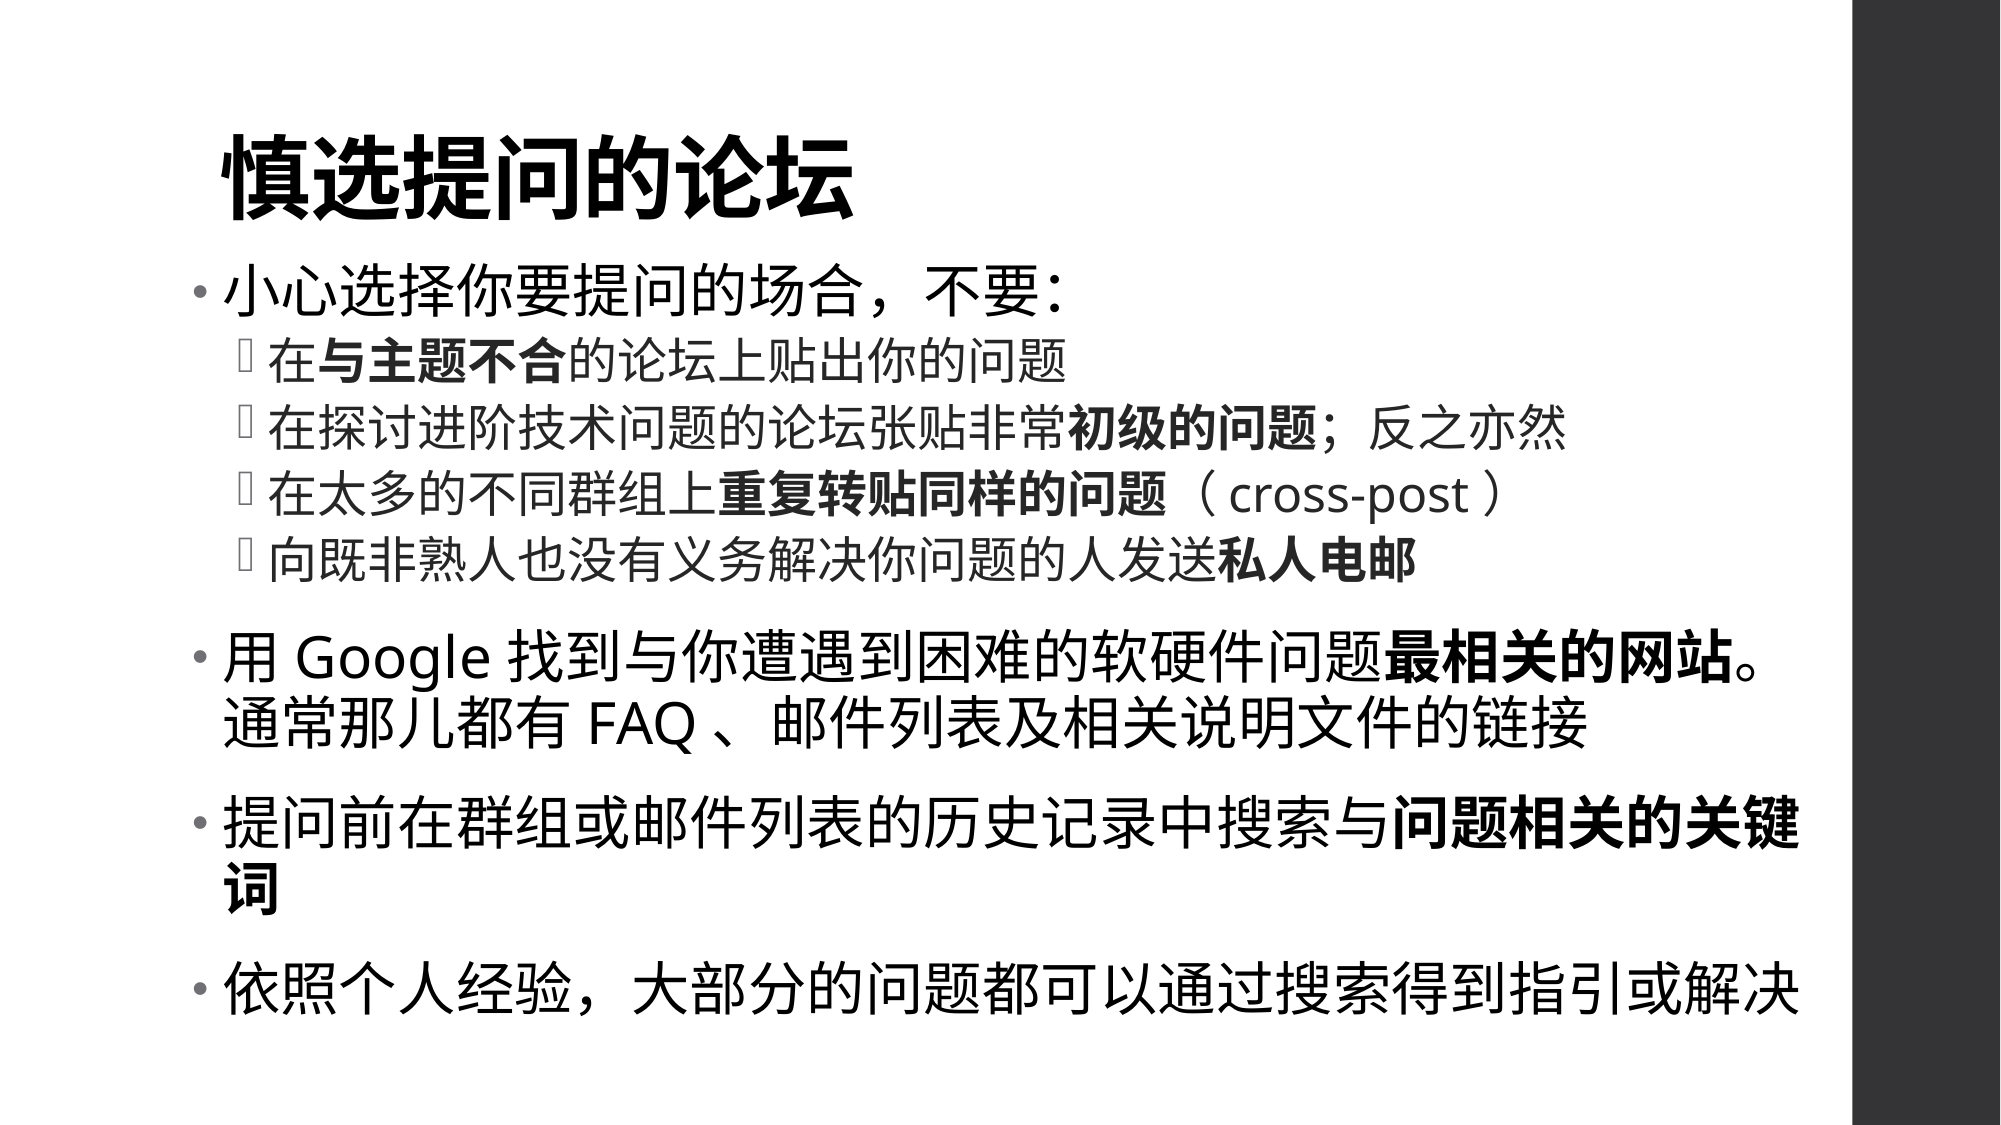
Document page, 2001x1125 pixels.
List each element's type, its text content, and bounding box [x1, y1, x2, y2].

title 慎选提问的论坛 [204, 21, 1795, 240]
list 小心选择你要提问的场合，不要： 在与主题不合的论坛上贴出你的问题 在探讨进阶技术问题的论坛张贴非常初级的问题；反之亦然 在太多的不同群组上重复转贴同样的问题（cross-post） 向既非熟人也没有义务解决你问题的人发送私人电邮 用Google找到与你遭遇到困难的软硬件问题最相关的网站。通常那儿都有FAQ、邮件列表及相关说明文件的链接 提问前在群组或邮件列表的历史记录中搜索与问题相关的关键词 依照个人经验，大部分的问题都可以通过搜索得到指引或解决 [176, 252, 1824, 1056]
